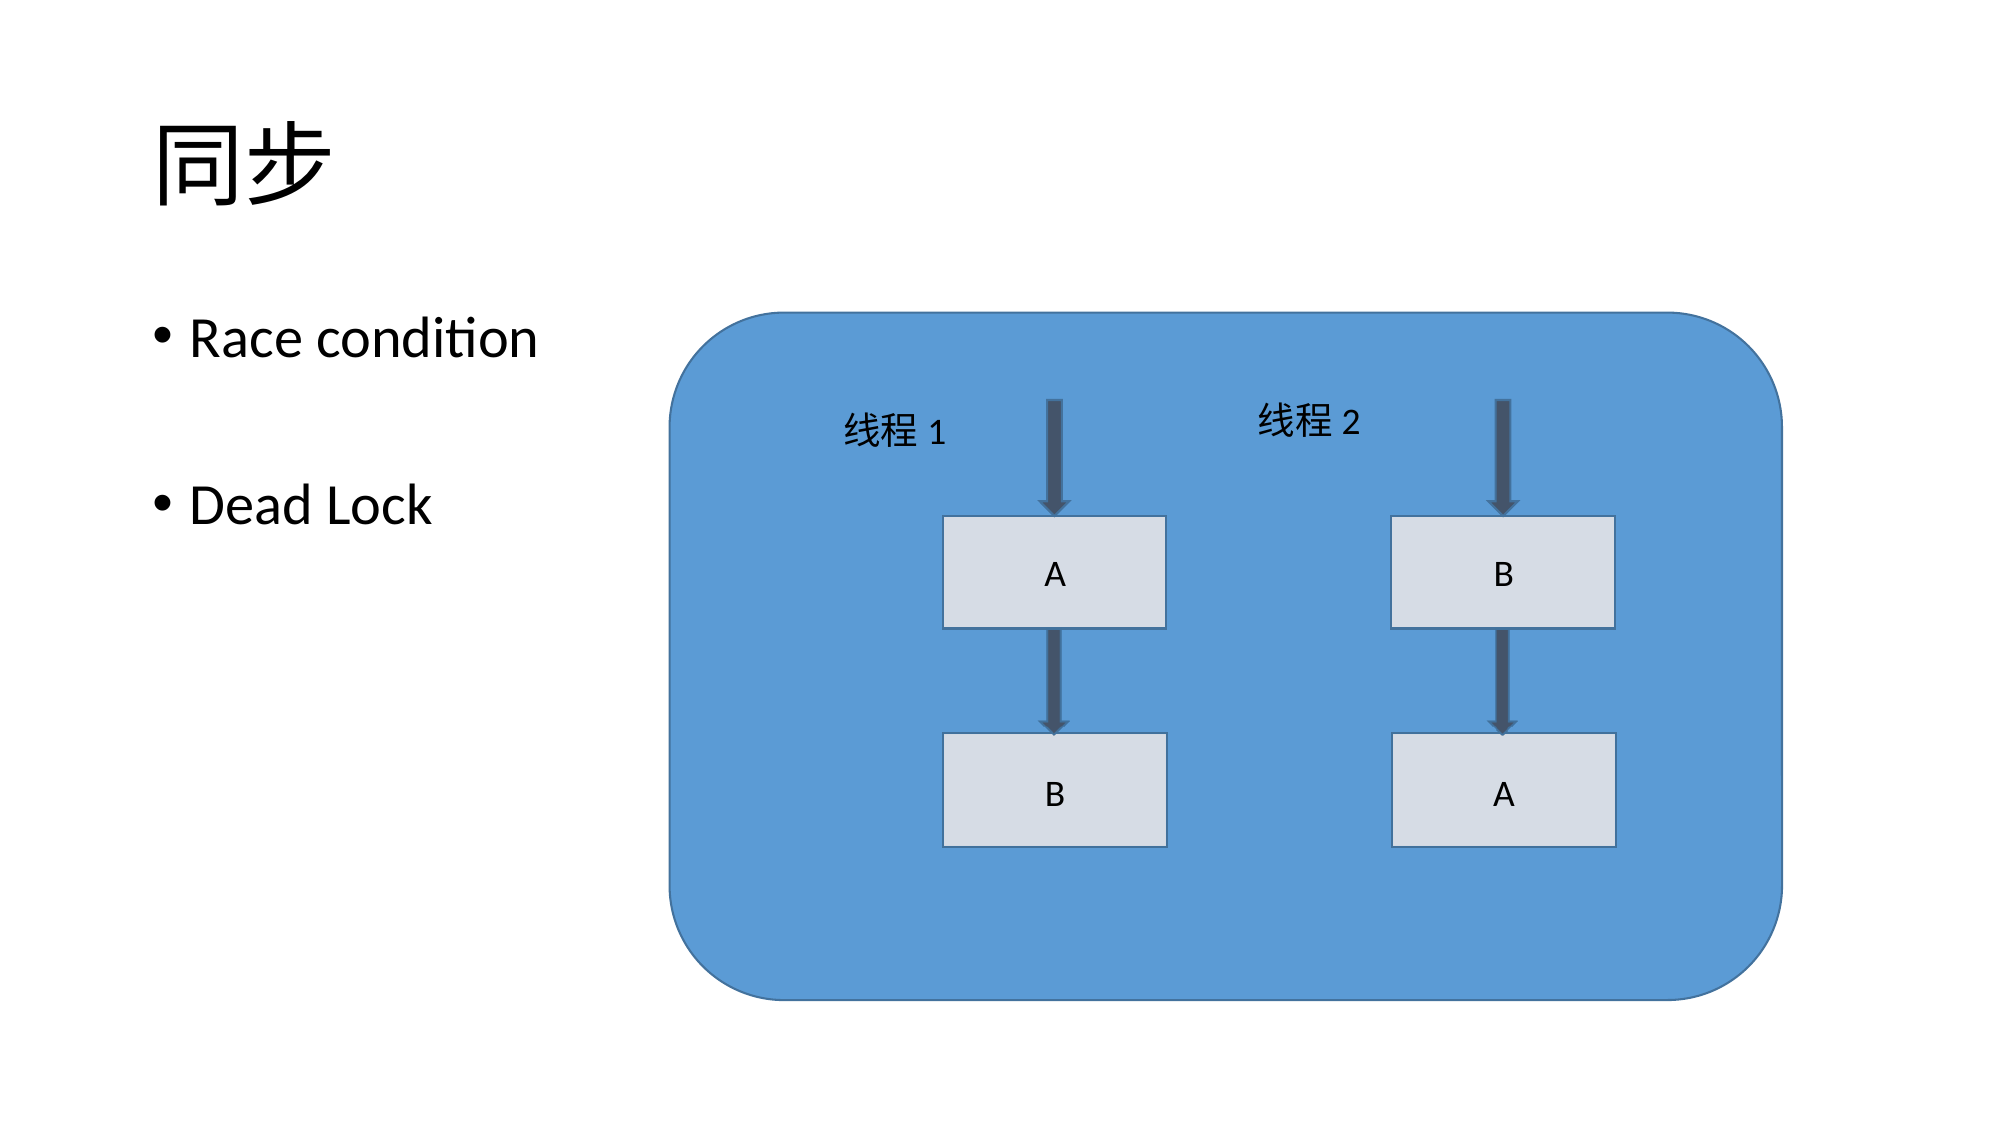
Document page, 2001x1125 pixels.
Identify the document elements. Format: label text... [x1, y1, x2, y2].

picture [942, 628, 1168, 848]
text_box 线程2 [1242, 389, 1418, 450]
text_box [668, 311, 1784, 1002]
text_box 线程1 [828, 399, 1022, 460]
text_box [1485, 398, 1521, 518]
text_box [1390, 515, 1616, 630]
title 同步 [137, 59, 1863, 278]
text_box A [989, 541, 1122, 602]
text_box [942, 515, 1167, 630]
list Race condition Dead Lock [137, 299, 1863, 1014]
text_box [1037, 398, 1072, 518]
picture [1391, 628, 1617, 848]
text_box B [1437, 541, 1570, 602]
